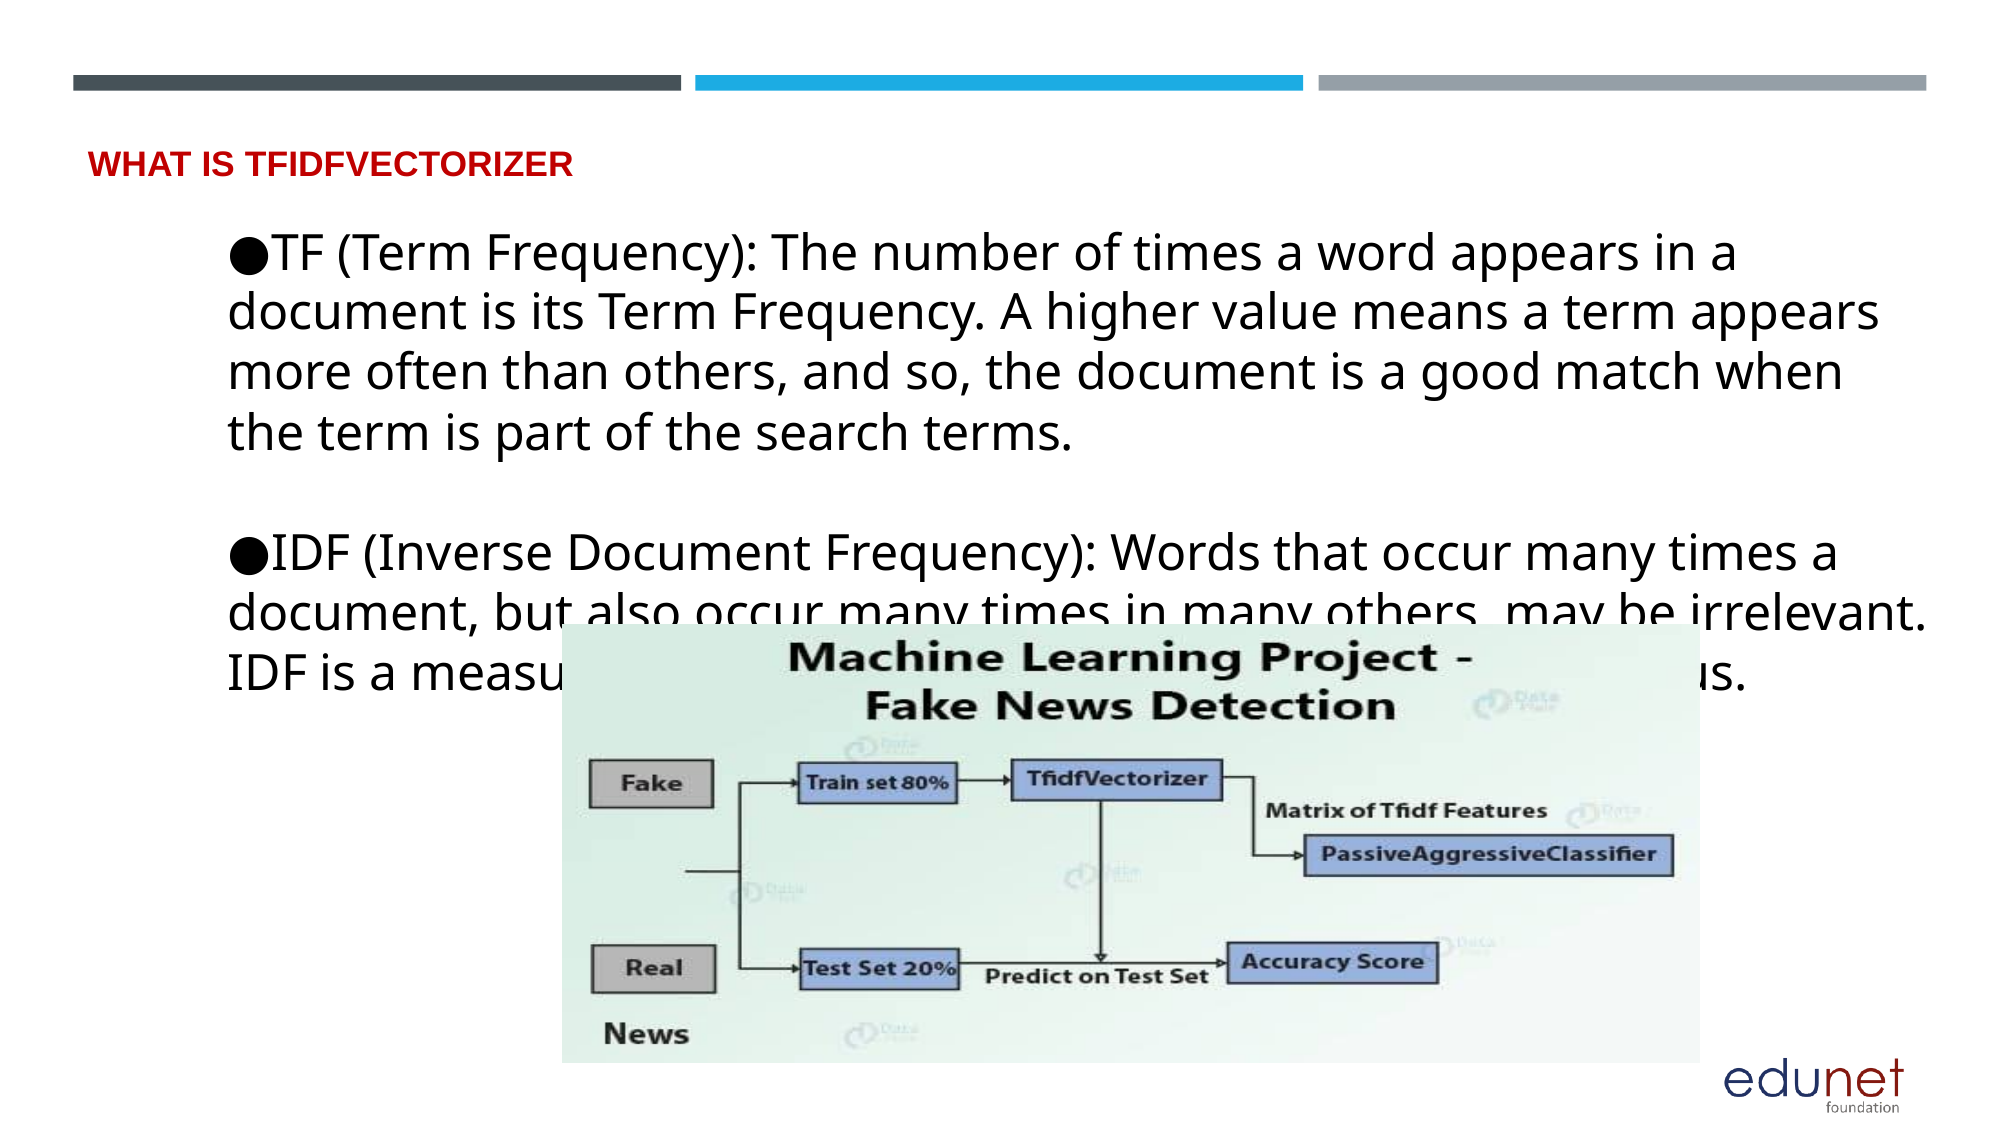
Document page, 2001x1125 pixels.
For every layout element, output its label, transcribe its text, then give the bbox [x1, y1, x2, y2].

text_box TF (Term Frequency): The number of times a word appears in a document is its Term Frequency. A higher value means a term appears more often than others, and so, the document is a good match when the term is part of the search terms. IDF (Inverse Document Frequency): Words that occur many times a document, but also occur many times in many others, may be irrelevant. IDF is a measure of how significant a term is in the entire corpus. [212, 212, 1950, 768]
title WHAT IS TFIDFVECTORIZER [87, 137, 1088, 330]
picture [1724, 1057, 1904, 1113]
picture [562, 624, 1700, 1063]
